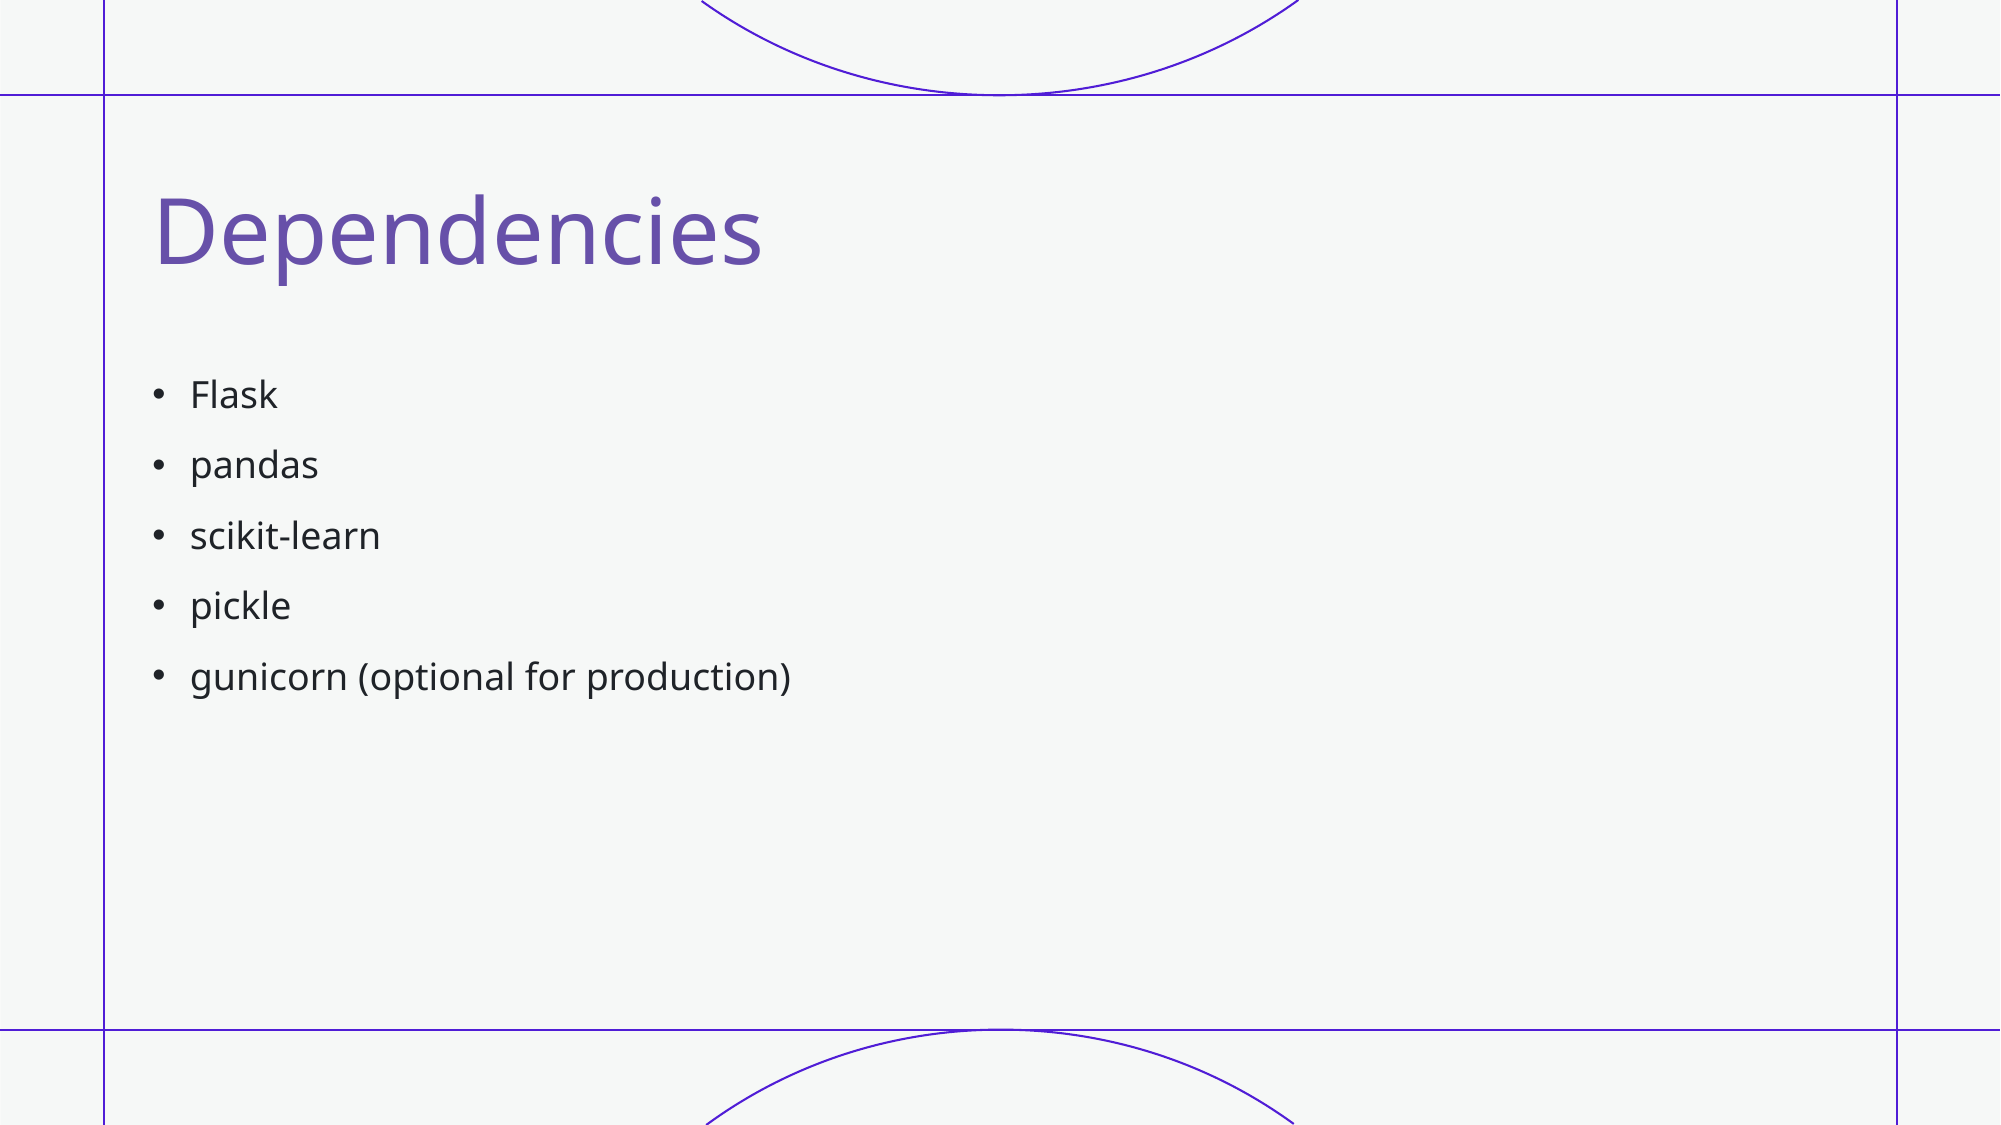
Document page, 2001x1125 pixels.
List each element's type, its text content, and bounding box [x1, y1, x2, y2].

list Flask pandas scikit-learn pickle gunicorn (optional for production) [137, 359, 1863, 987]
title Dependencies [137, 119, 1863, 337]
